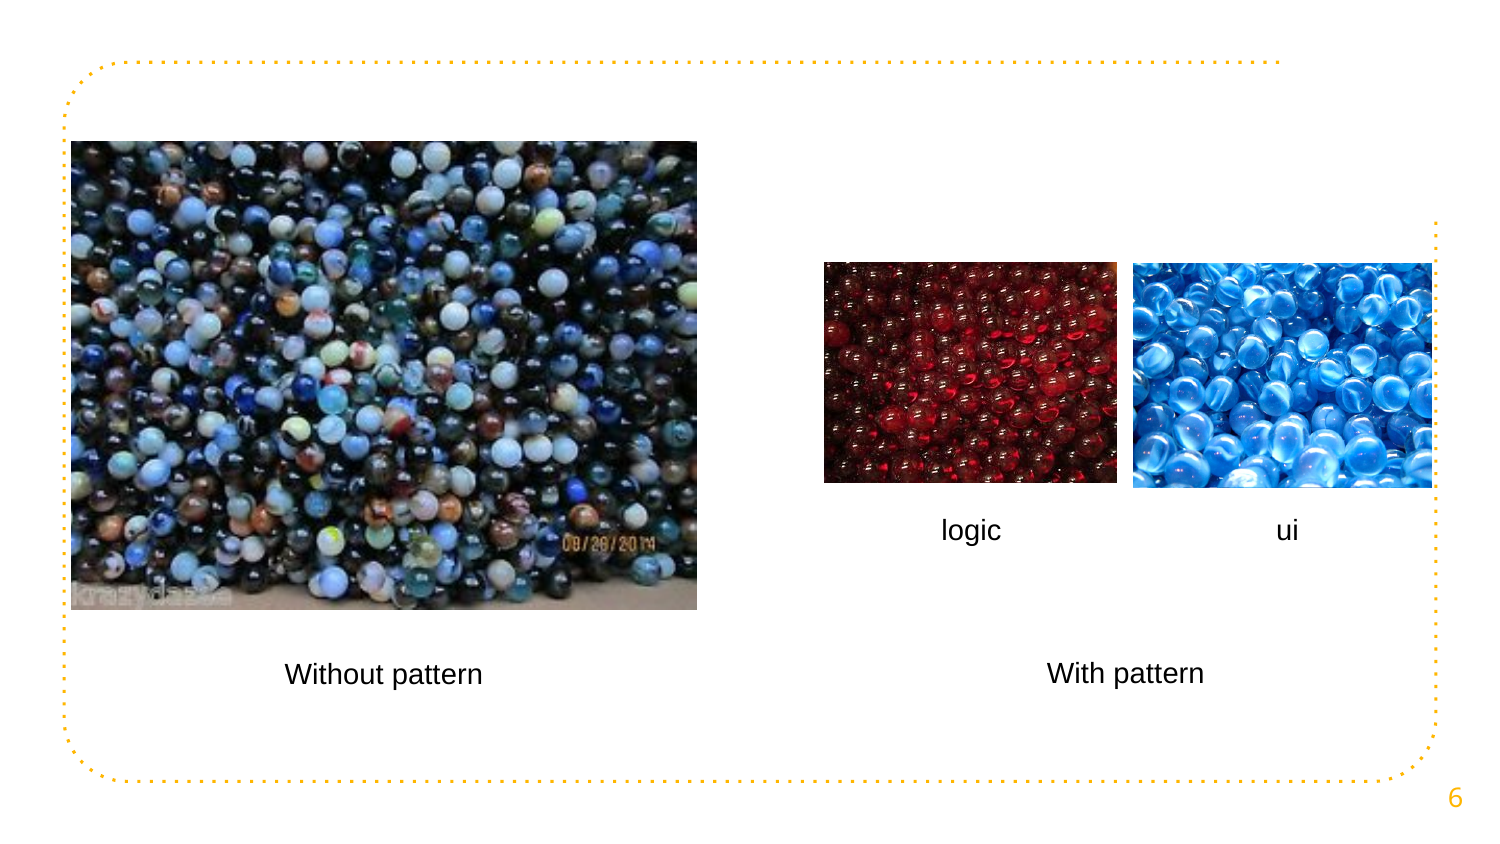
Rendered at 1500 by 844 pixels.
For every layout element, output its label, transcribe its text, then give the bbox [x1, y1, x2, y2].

text_box Without pattern [269, 647, 499, 698]
slide_number 6 [1411, 753, 1500, 844]
picture [823, 262, 1118, 483]
picture [71, 140, 697, 611]
picture [1132, 263, 1432, 488]
text_box logic [926, 504, 1017, 554]
text_box ui [1261, 504, 1314, 554]
text_box With pattern [1032, 646, 1220, 697]
